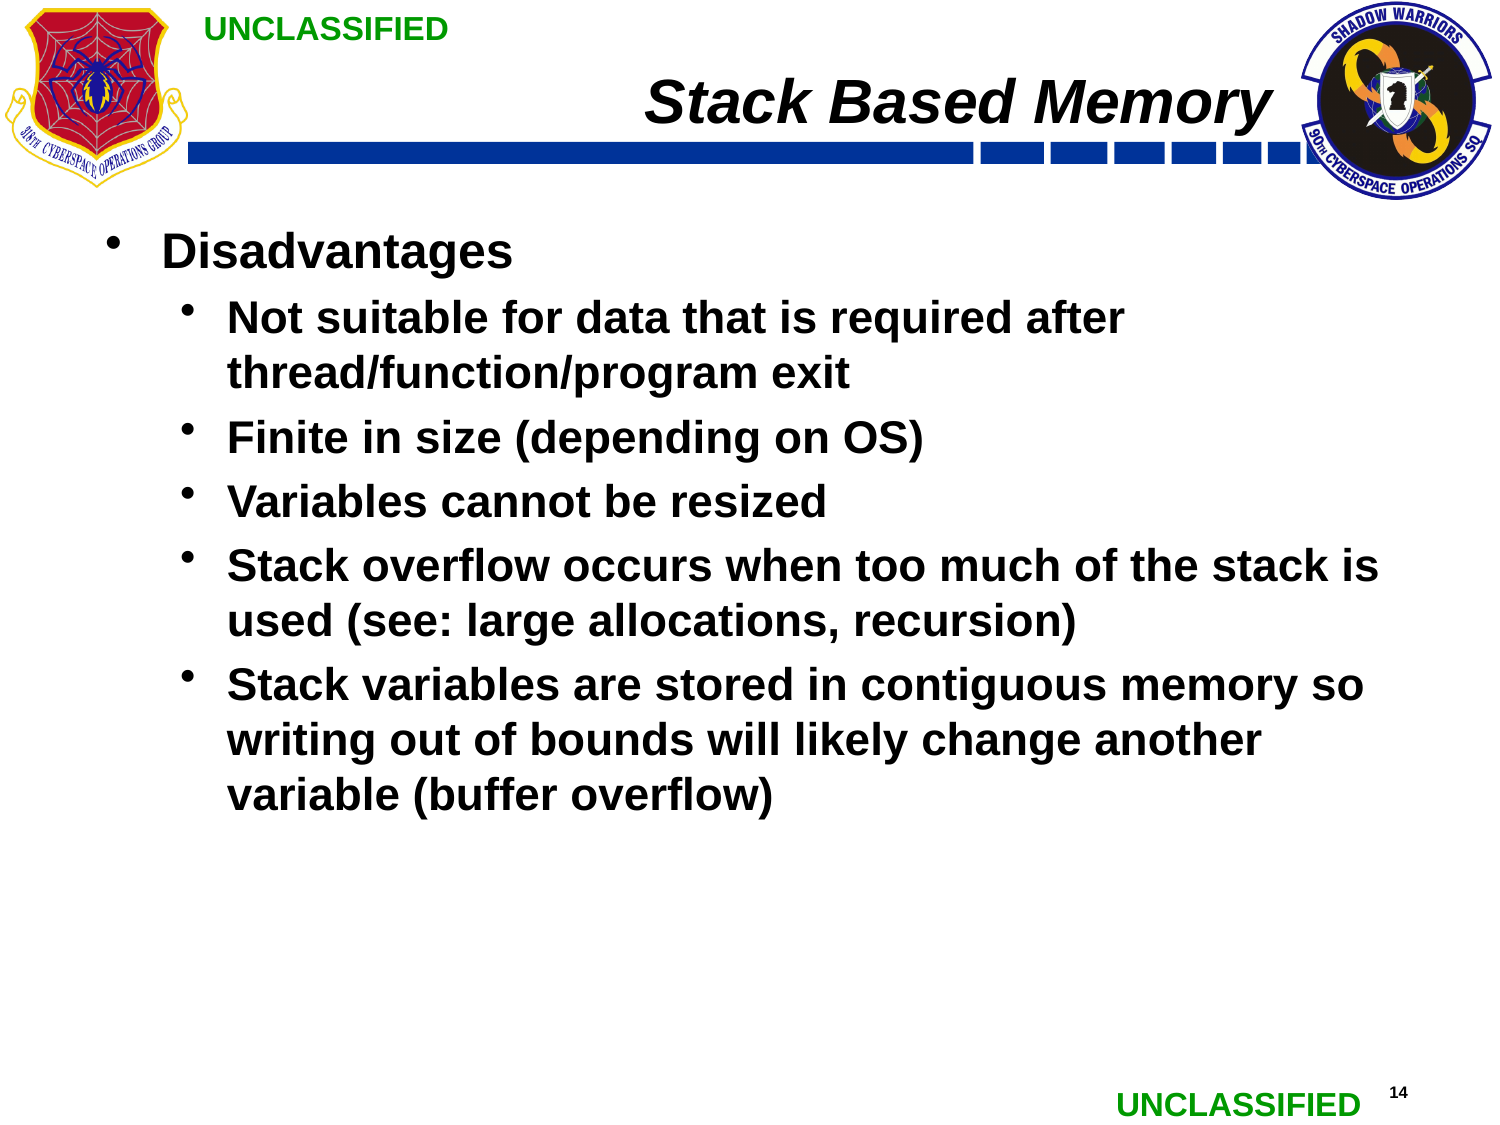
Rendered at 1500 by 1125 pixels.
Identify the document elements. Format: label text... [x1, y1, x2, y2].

picture [5, 8, 188, 188]
title Stack Based Memory [249, 51, 1288, 142]
list Disadvantages Not suitable for data that is required after thread/function/program exit Finite in size (depending on OS) Variables cannot be resized Stack overflow occurs when too much of the stack is used (see: large allocations, recursion) Stack variables are stored in contiguous memory so writing out of bounds will likely change another variable (buffer overflow) [90, 211, 1453, 989]
picture [1300, 1, 1493, 200]
